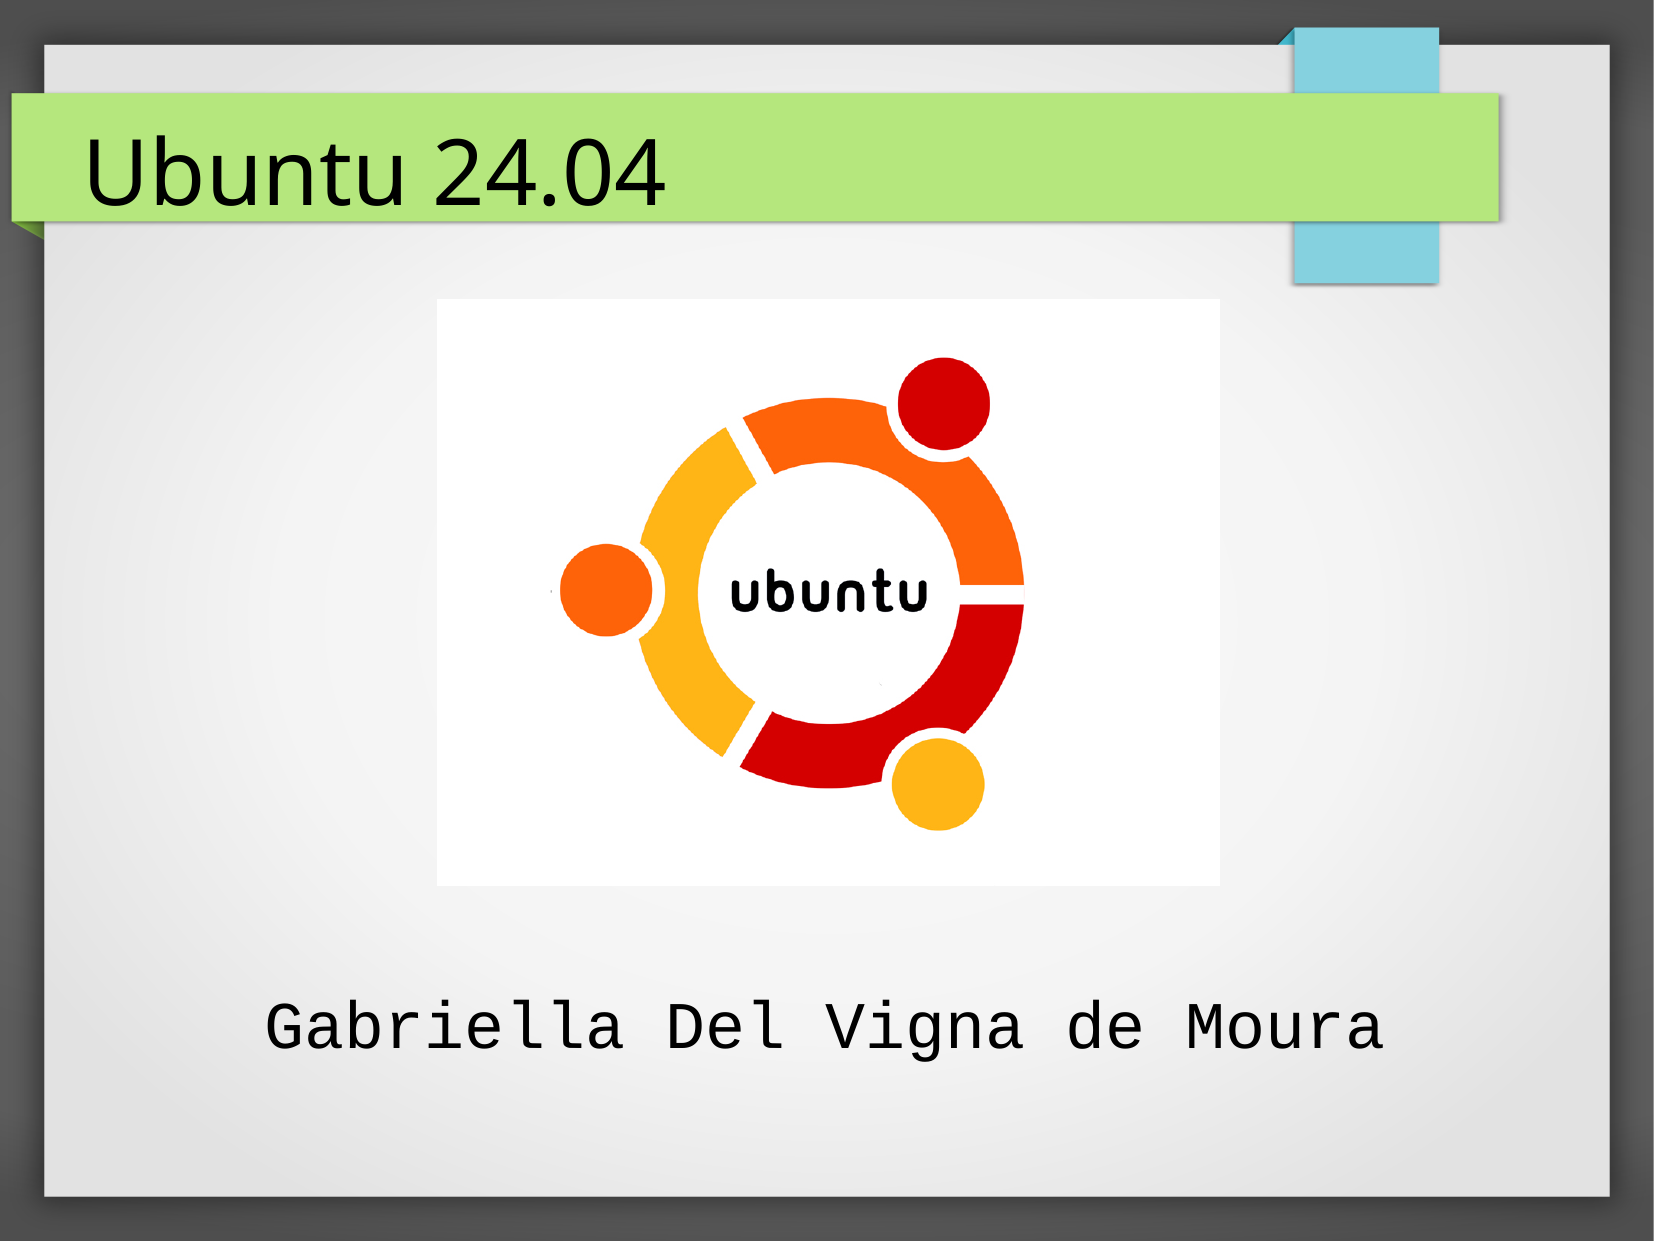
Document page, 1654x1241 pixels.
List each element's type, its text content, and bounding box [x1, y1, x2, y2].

picture [0, 0, 1654, 1241]
text_box Ubuntu 24.04 [82, 109, 1264, 228]
text_box Gabriella Del Vigna de Moura [80, 767, 1569, 1241]
